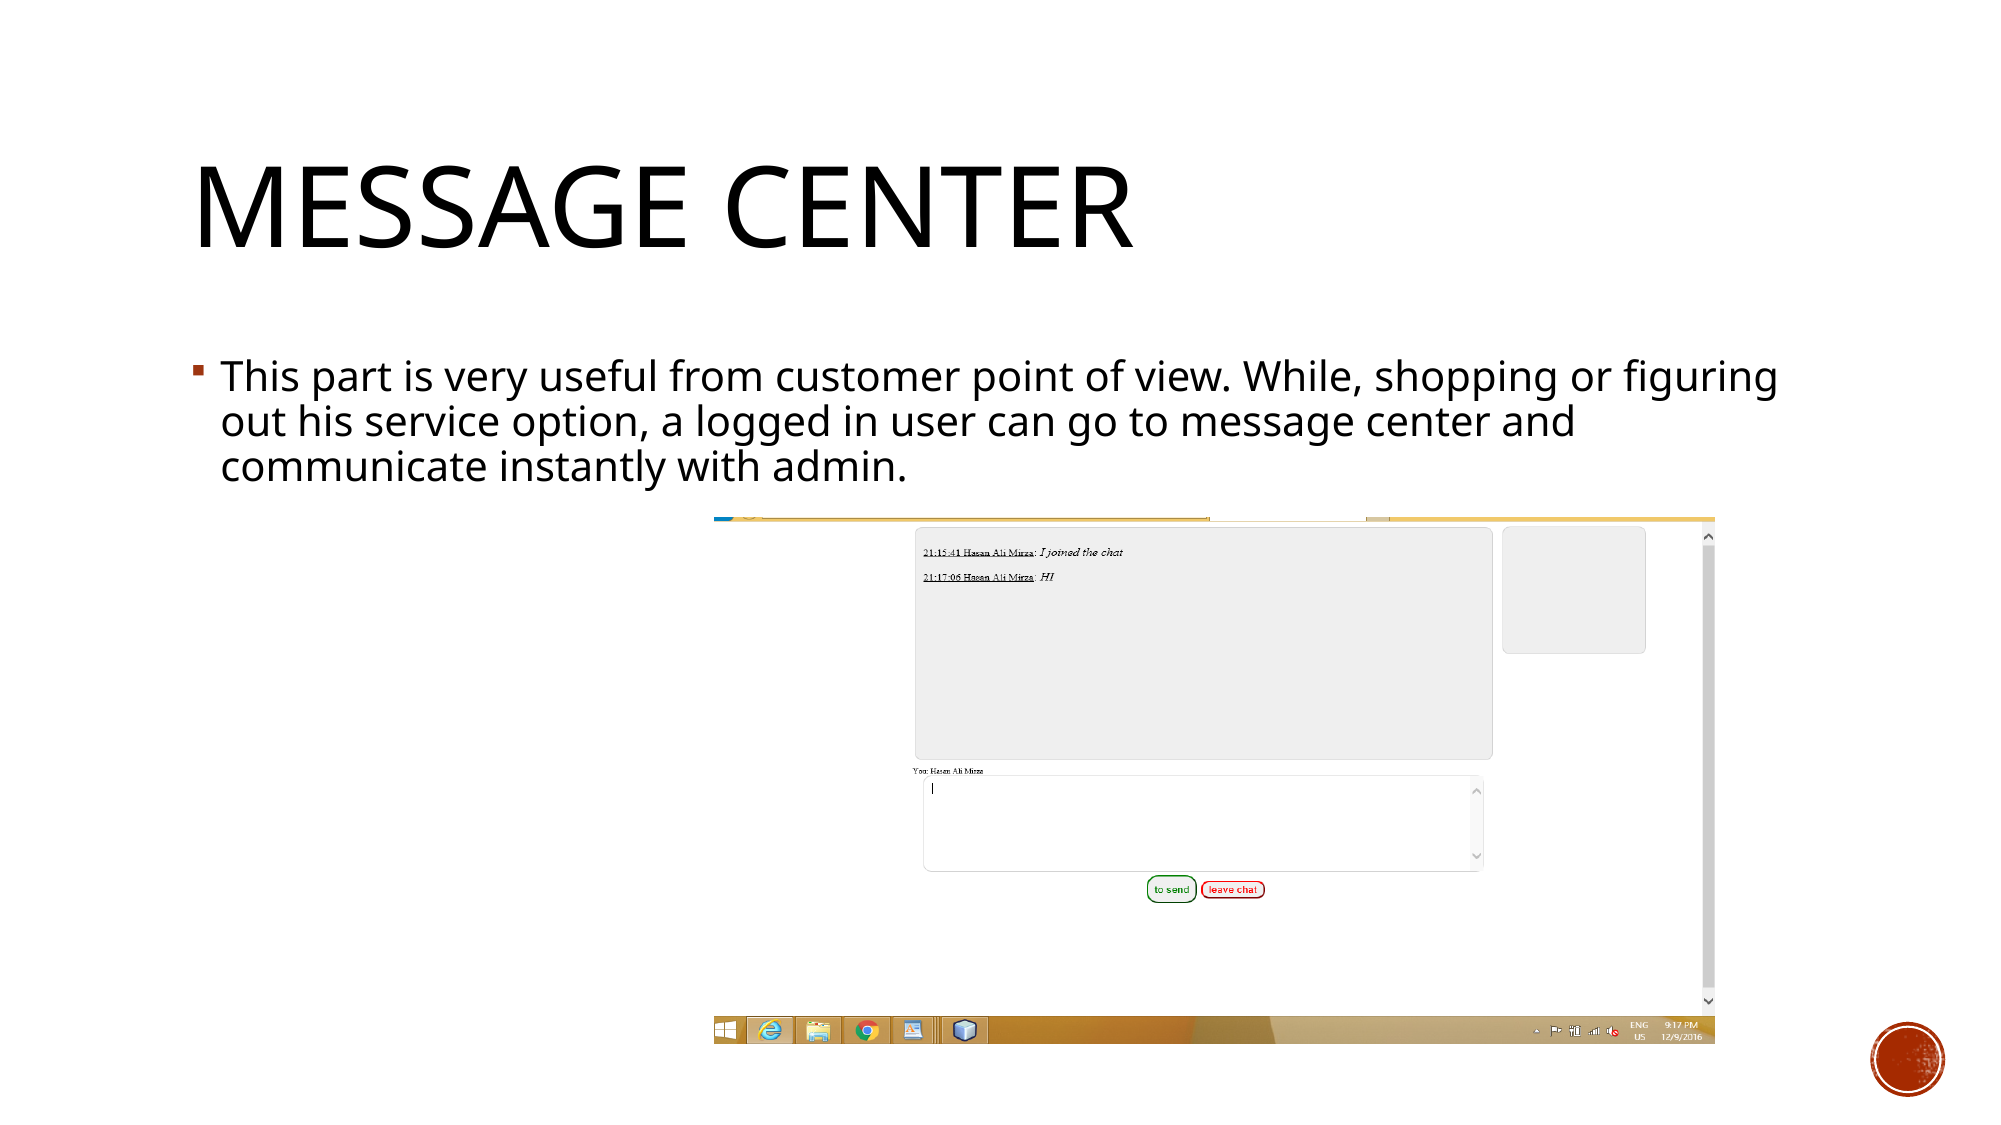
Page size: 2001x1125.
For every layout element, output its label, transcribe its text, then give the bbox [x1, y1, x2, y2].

list This part is very useful from customer point of view. While, shopping or figuring out his service option, a logged in user can go to message center and communicate instantly with admin. [175, 348, 1826, 1013]
title Message center [175, 79, 1826, 344]
picture [714, 517, 1715, 1044]
